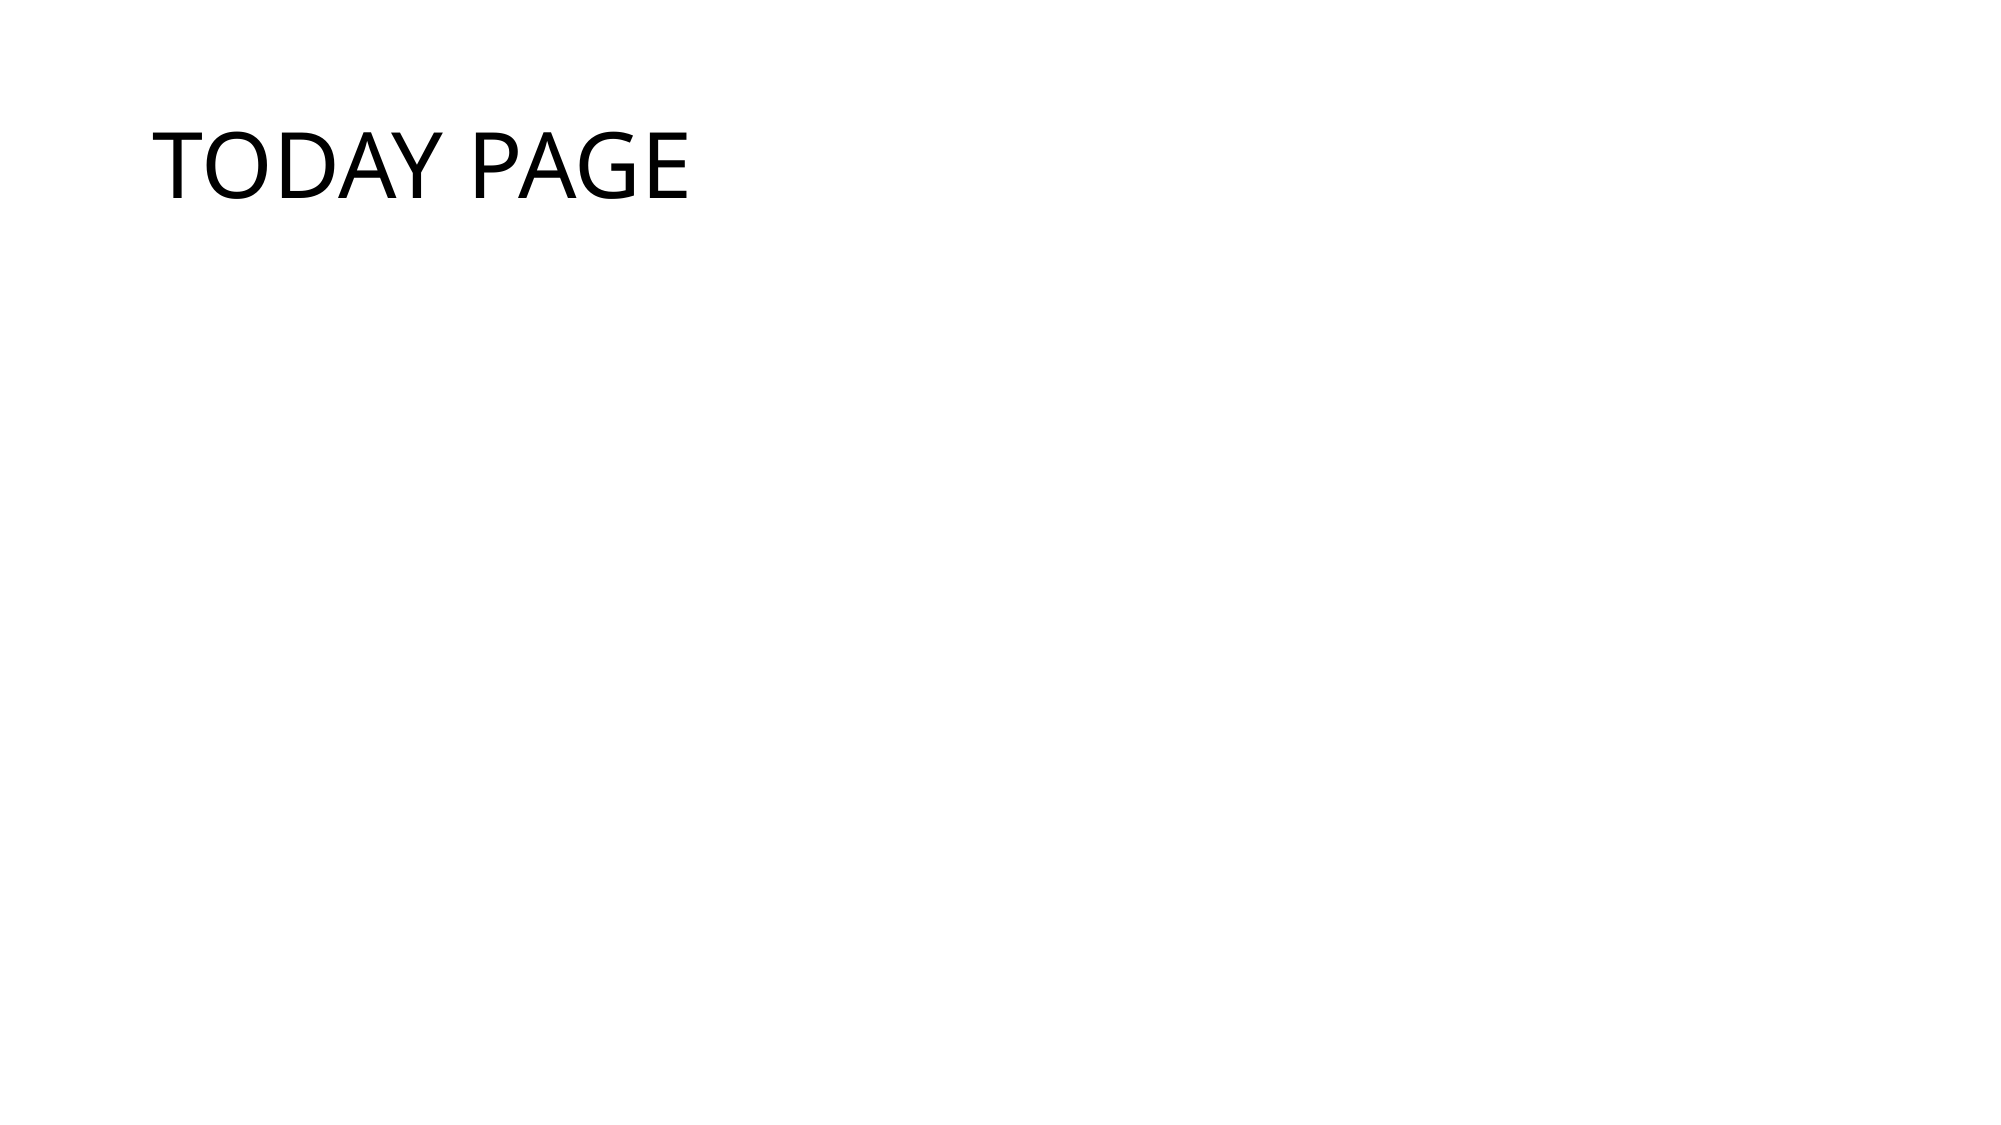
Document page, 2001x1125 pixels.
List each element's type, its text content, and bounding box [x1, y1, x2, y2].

title TODAY PAGE [137, 59, 1863, 278]
